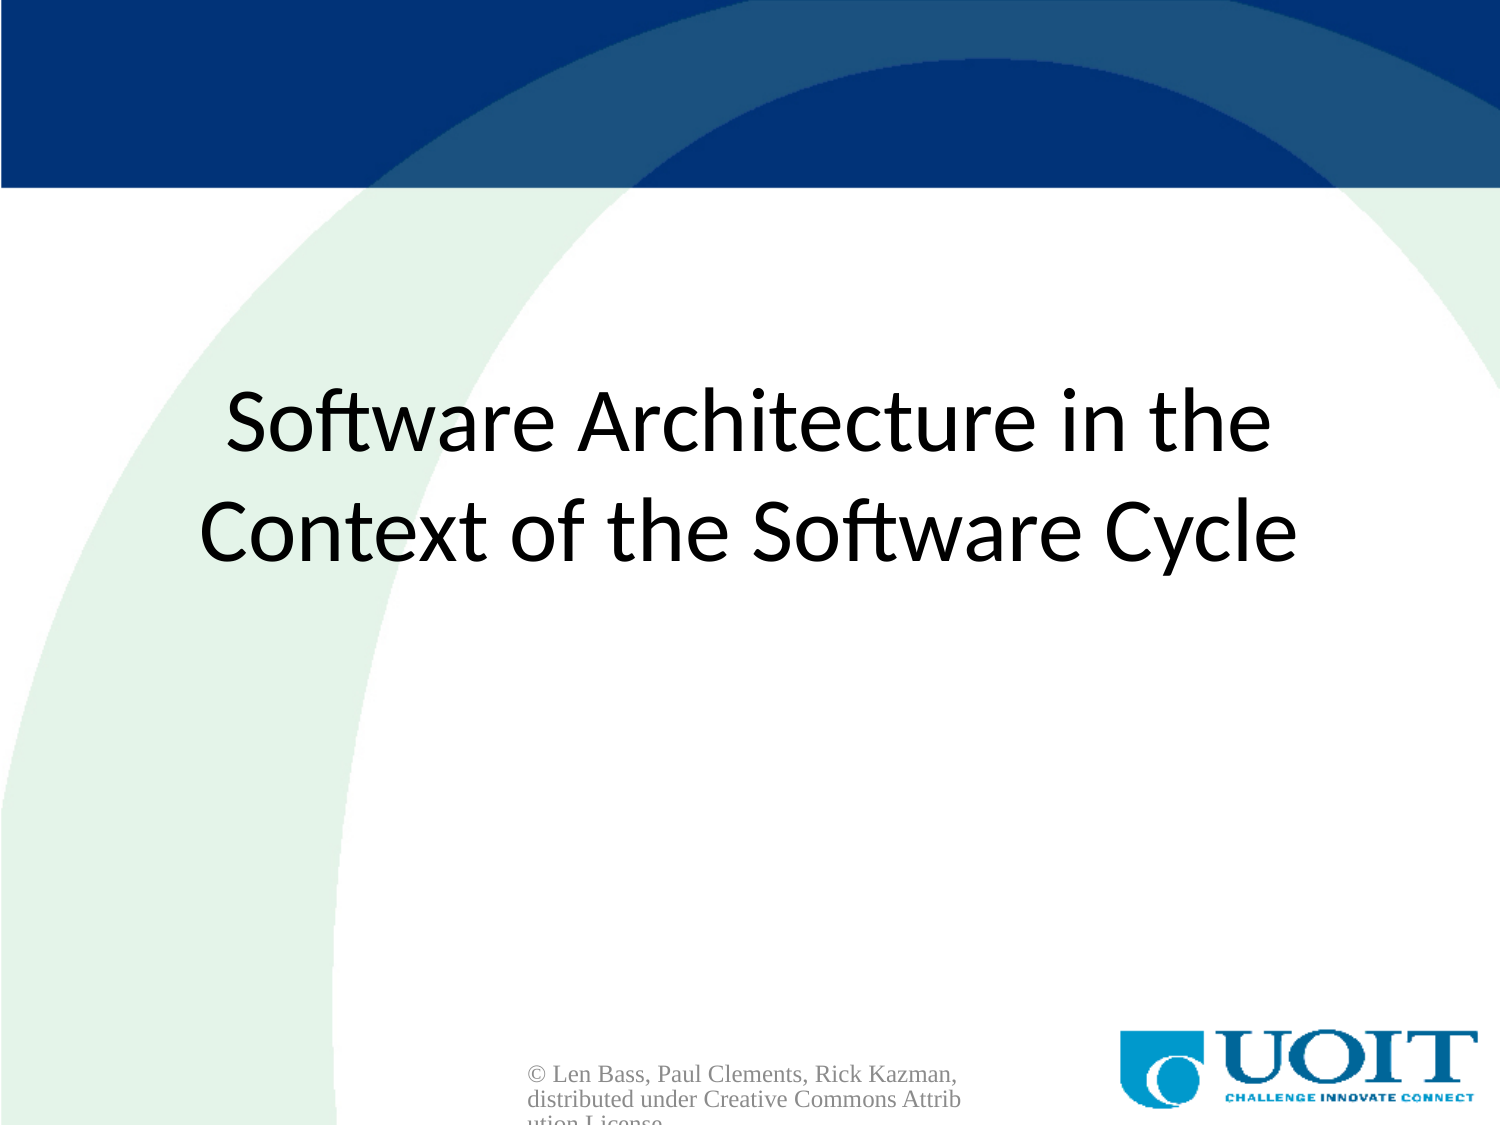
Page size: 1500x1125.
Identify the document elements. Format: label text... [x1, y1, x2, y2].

footer © Len Bass, Paul Clements, Rick Kazman, distributed under Creative Commons Attribution License [512, 1042, 988, 1103]
picture [0, 0, 1500, 1125]
title Software Architecture in the Context of the Software Cycle [112, 349, 1388, 591]
